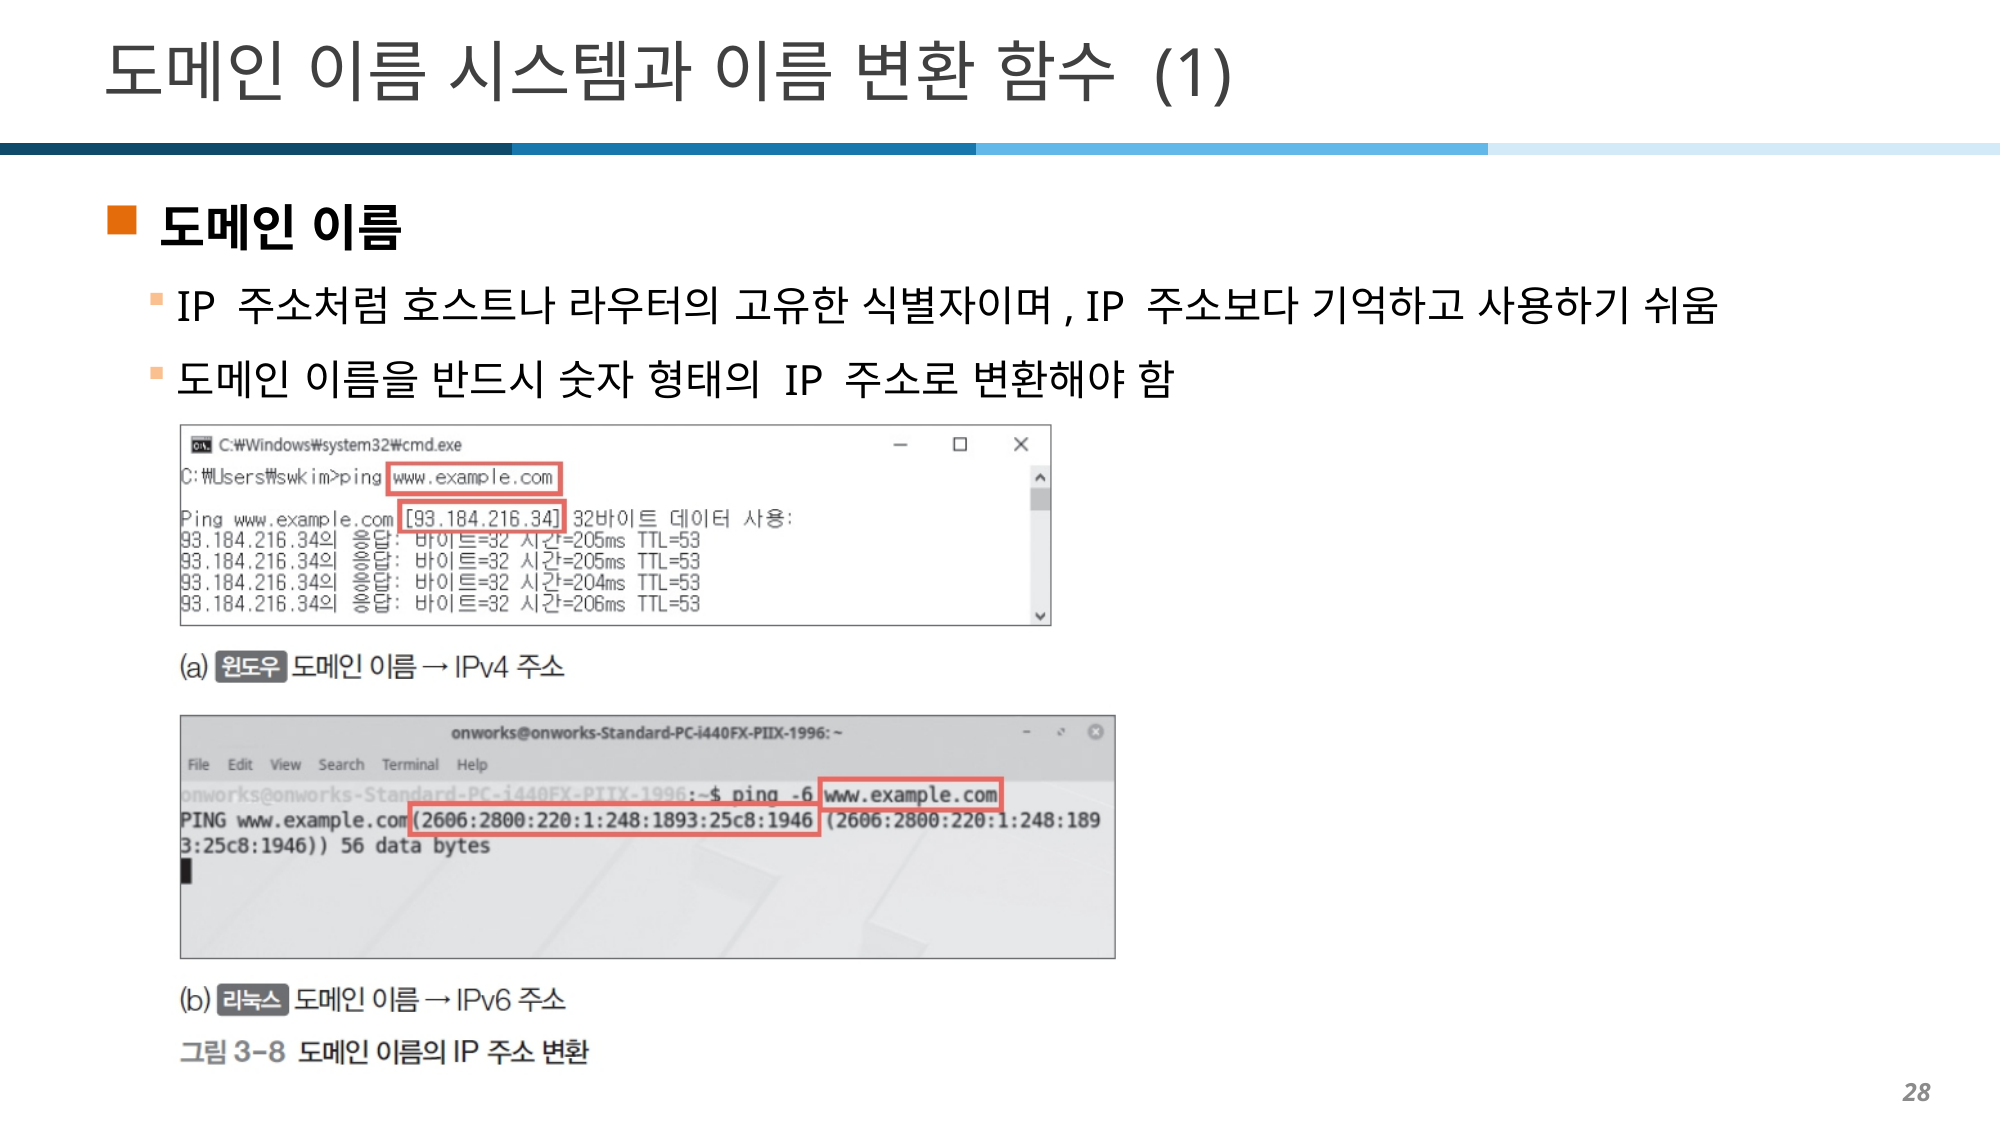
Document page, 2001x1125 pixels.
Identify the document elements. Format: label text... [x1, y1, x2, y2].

title 도메인 이름 시스템과 이름 변환 함수 (1) [88, 18, 1920, 122]
picture [171, 418, 1126, 1076]
list 도메인 이름 IP 주소처럼 호스트나 라우터의 고유한 식별자이며, IP 주소보다 기억하고 사용하기 쉬움 도메인 이름을 반드시 숫자 형태의 IP 주소로 변환해야 함 [88, 176, 1920, 1083]
